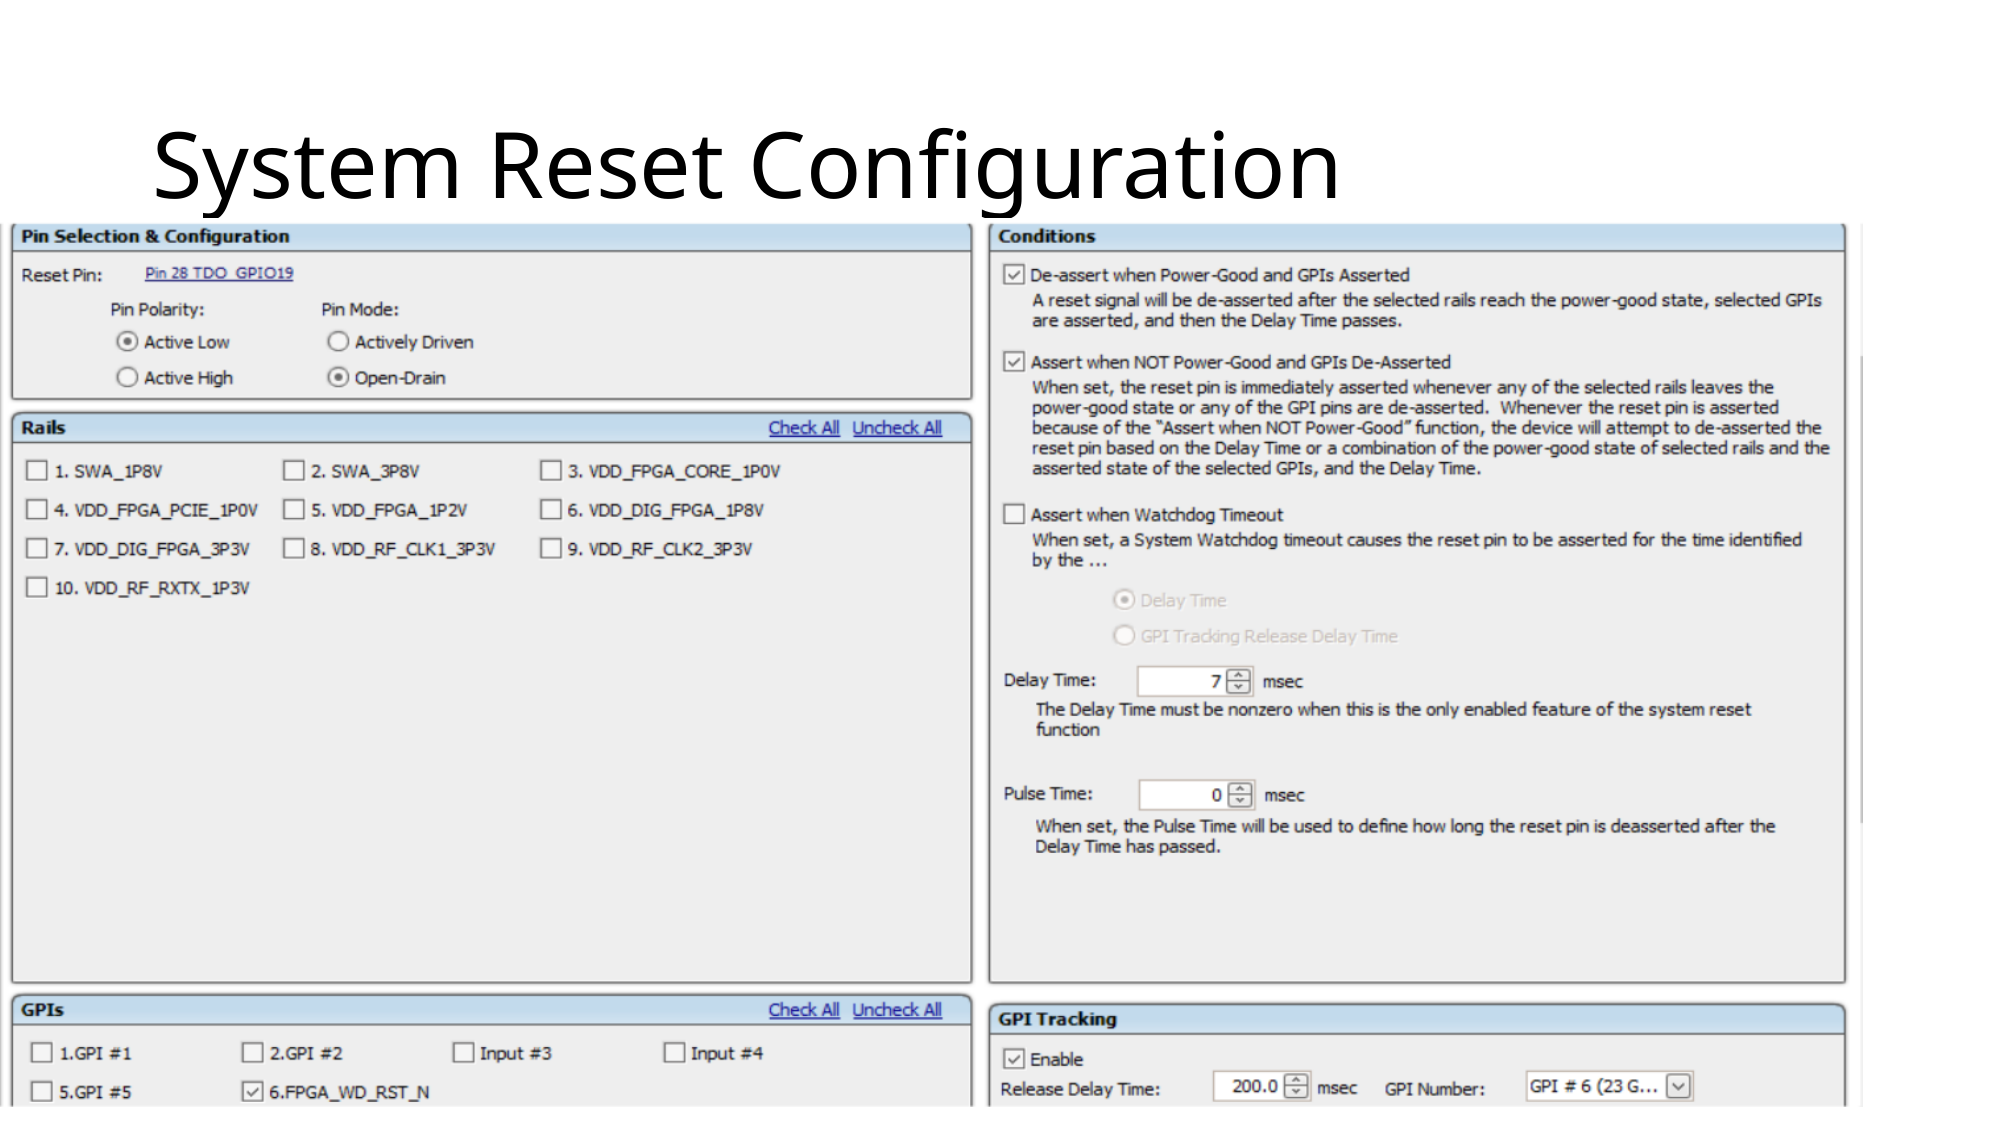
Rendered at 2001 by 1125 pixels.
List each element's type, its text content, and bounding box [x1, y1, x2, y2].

title System Reset Configuration [137, 59, 1863, 218]
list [0, 218, 1863, 1107]
